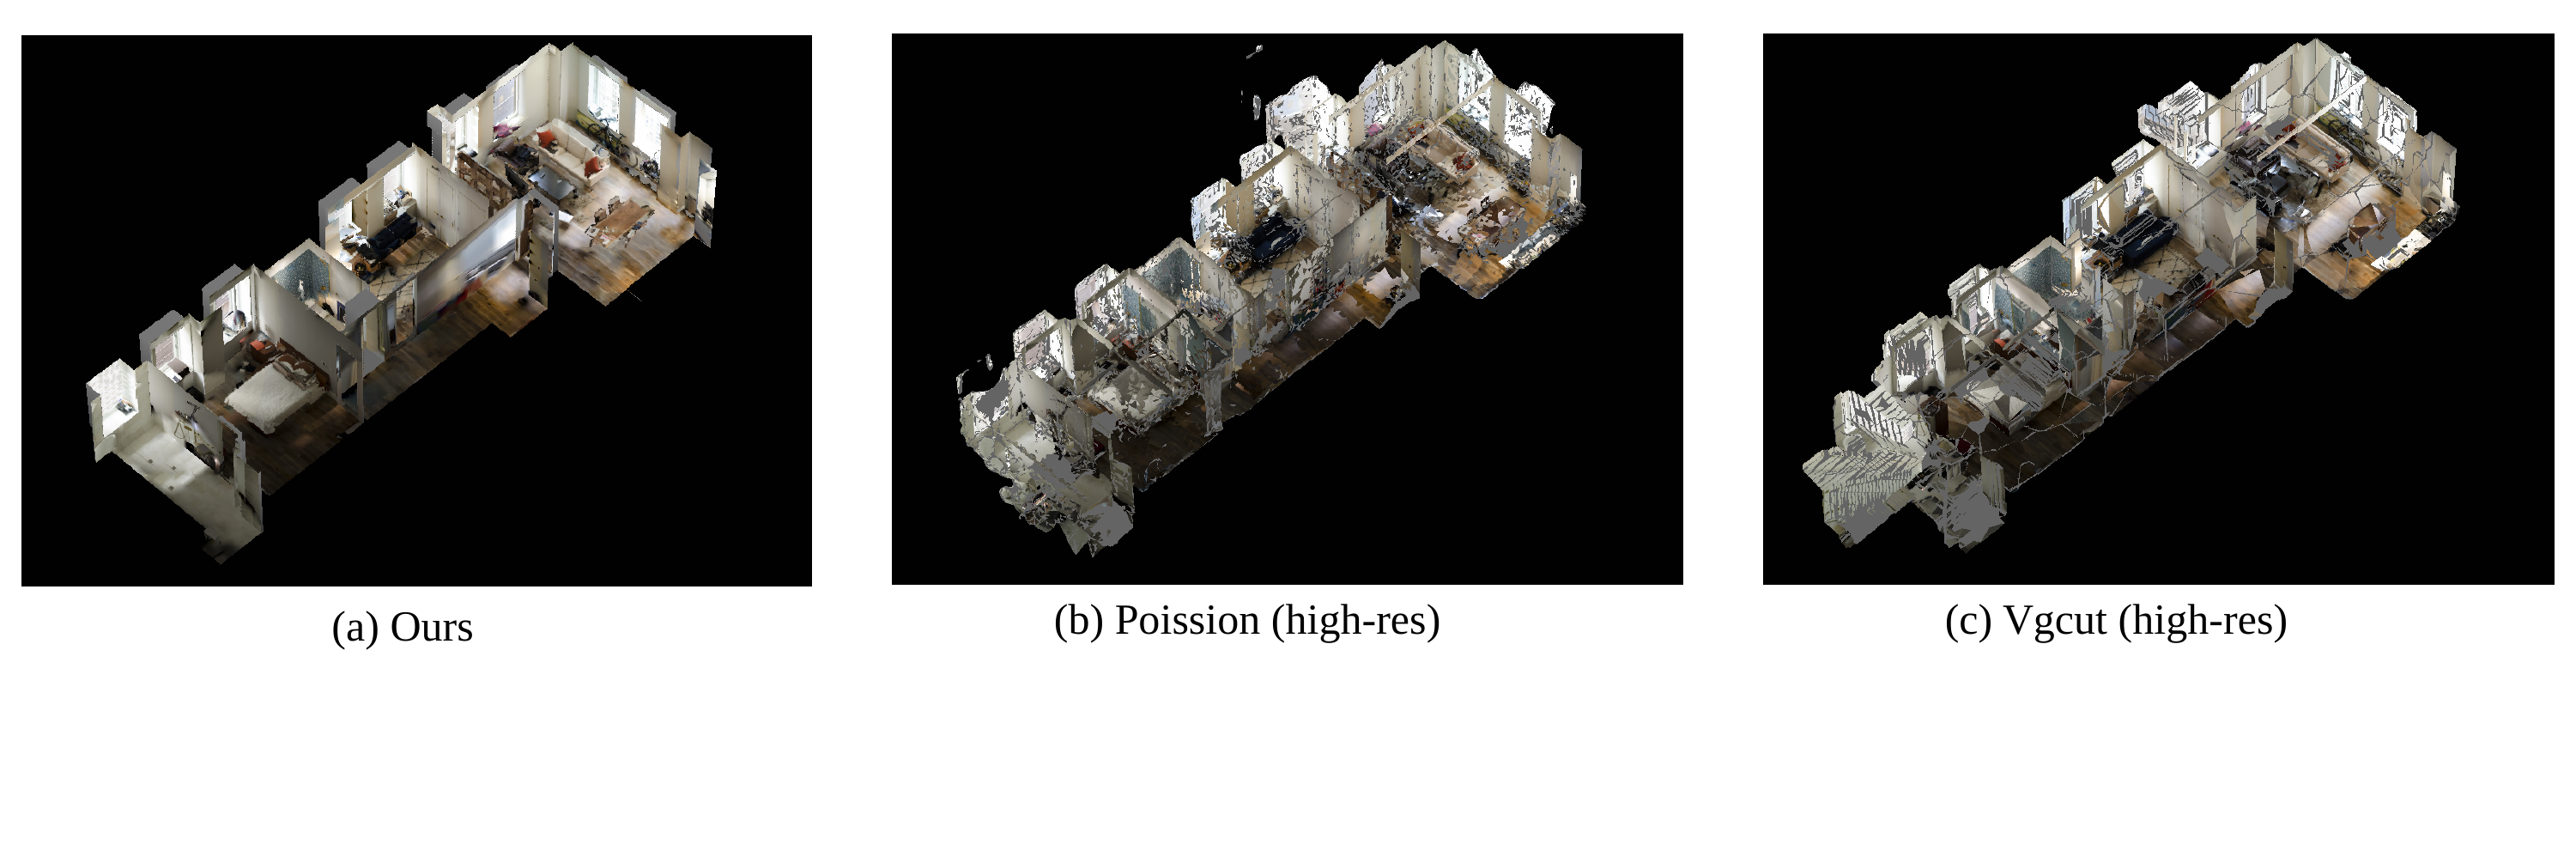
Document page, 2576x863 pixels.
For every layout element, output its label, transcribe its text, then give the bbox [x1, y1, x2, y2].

picture [1763, 33, 2555, 586]
text_box (b) Poission (high-res) [1041, 593, 1535, 649]
text_box (c) Vgcut (high-res) [1932, 593, 2426, 649]
text_box (a) Ours [318, 593, 515, 656]
picture [892, 33, 1683, 586]
picture [21, 34, 813, 586]
